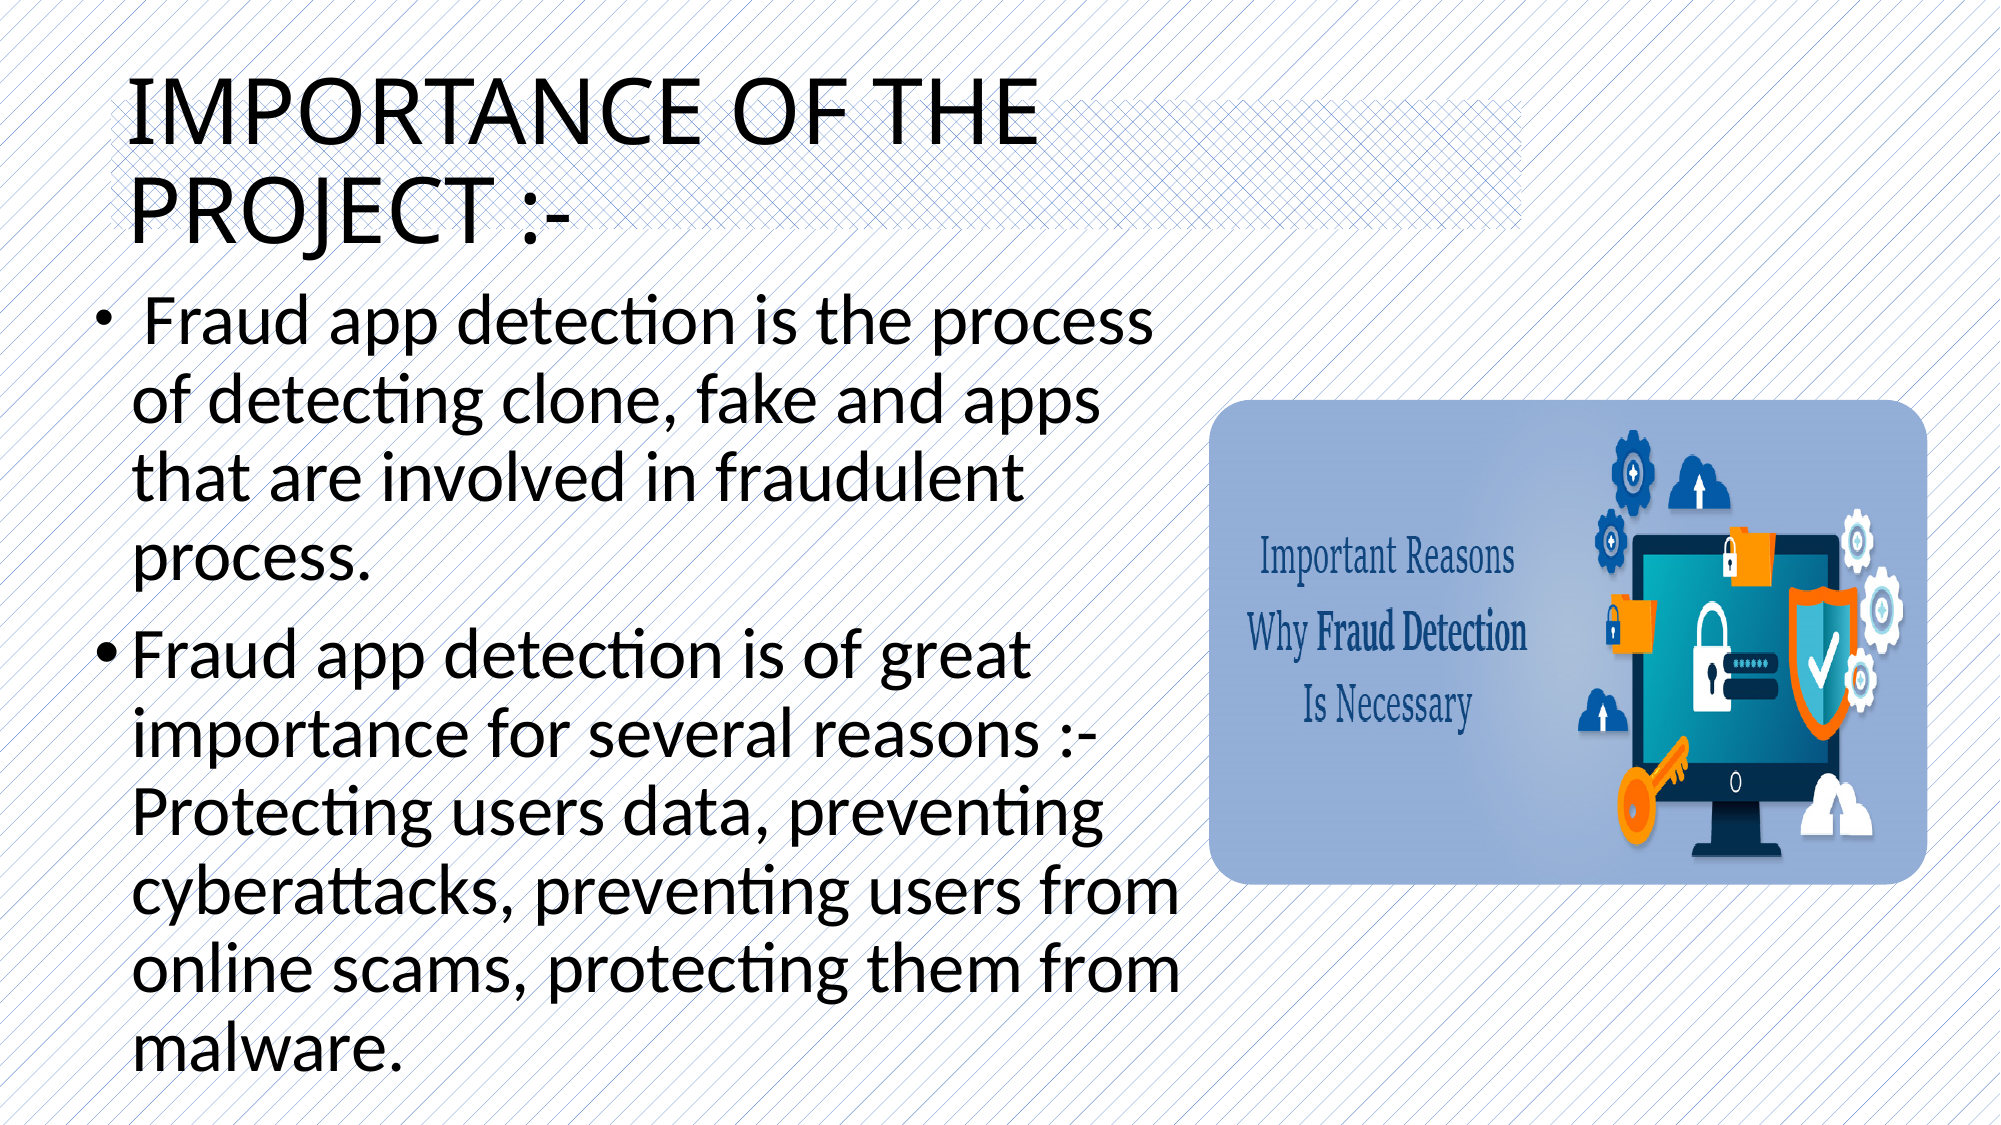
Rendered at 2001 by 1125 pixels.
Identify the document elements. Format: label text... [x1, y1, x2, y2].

list Fraud app detection is the process of detecting clone, fake and apps that are involved in fraudulent process. Fraud app detection is of great importance for several reasons :- Protecting users data, preventing cyberattacks, preventing users from online scams, protecting them from malware. [79, 274, 1209, 1102]
title IMPORTANCE OF THE PROJECT :- [111, 99, 1522, 230]
picture [1209, 399, 1928, 885]
